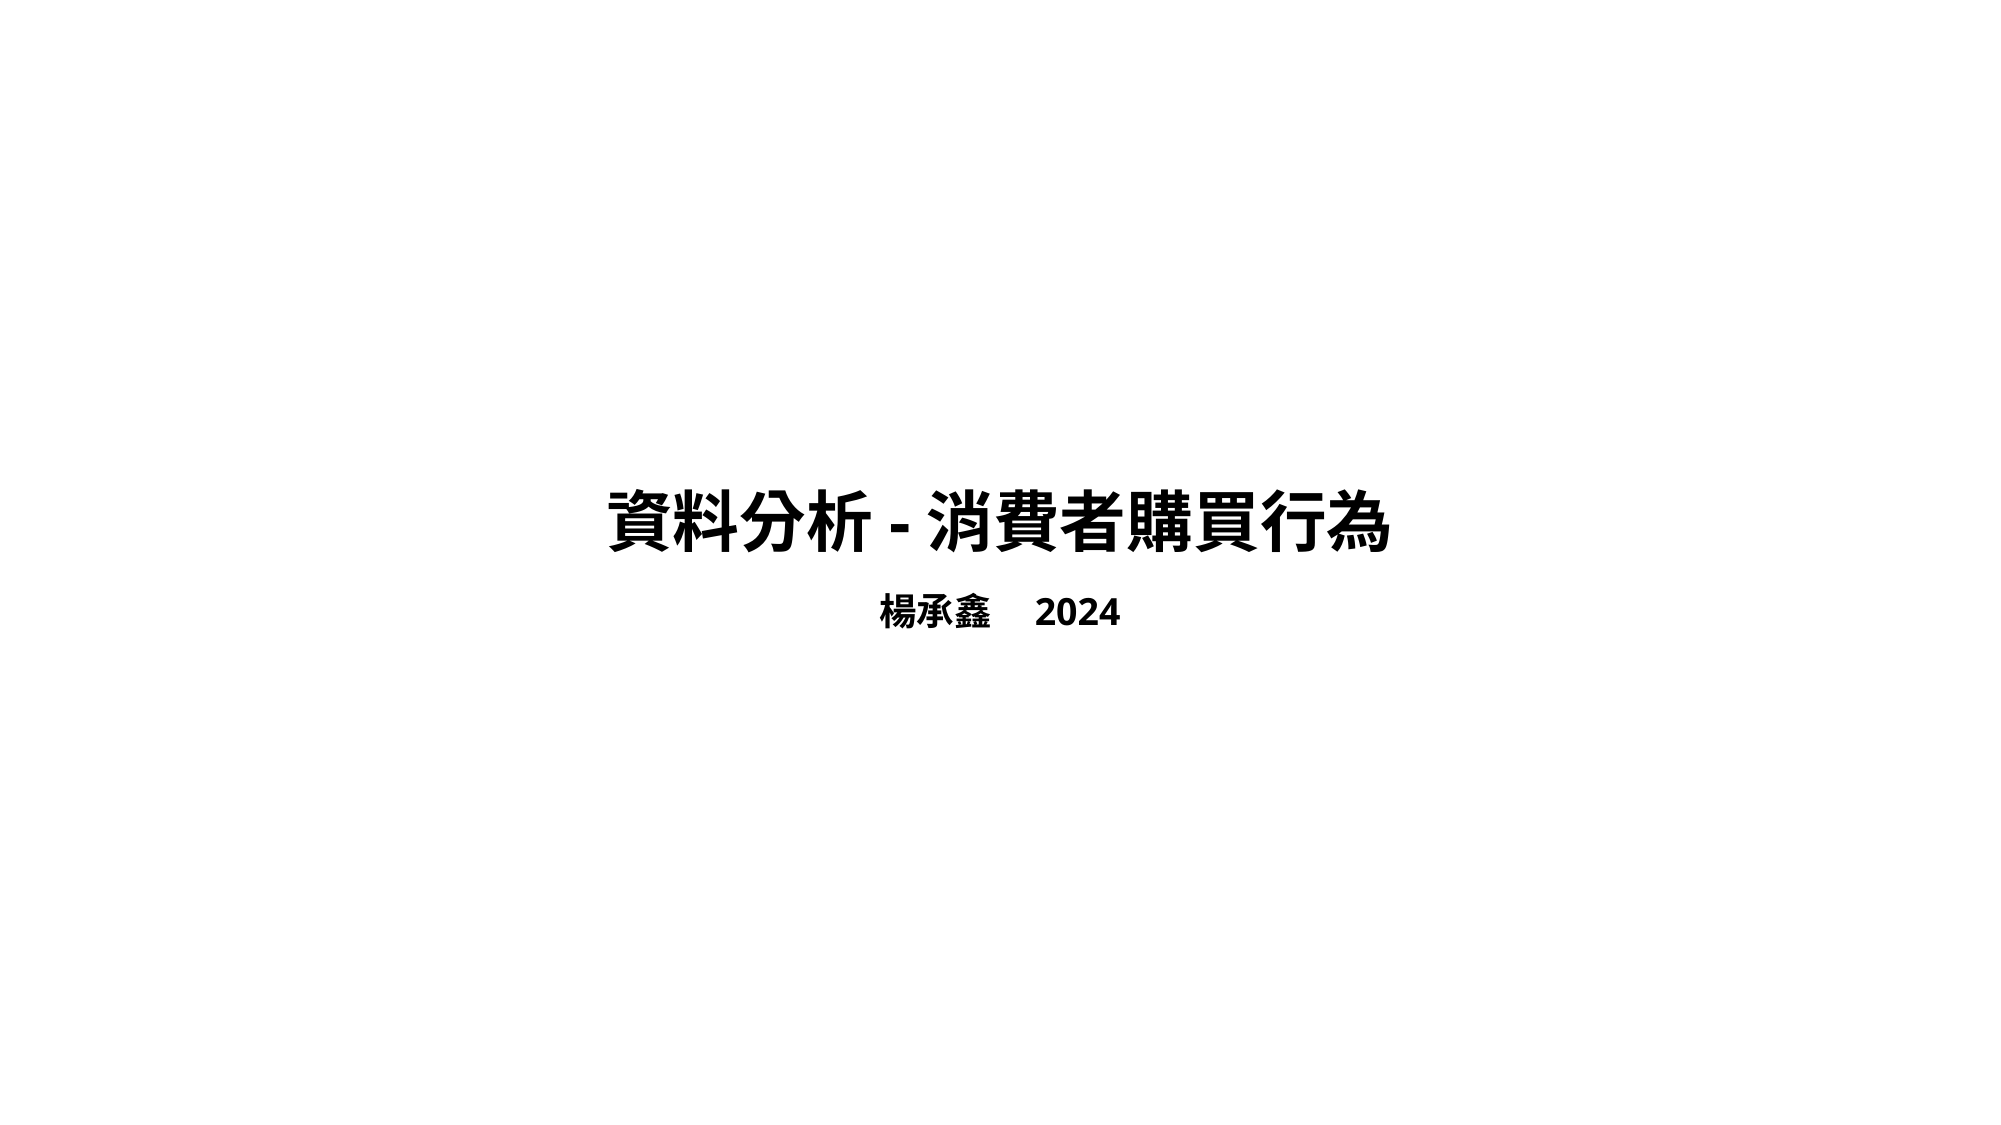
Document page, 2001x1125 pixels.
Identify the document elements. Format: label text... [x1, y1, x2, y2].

text_box 資料分析-消費者購買行為 楊承鑫 2024 [586, 472, 1414, 776]
